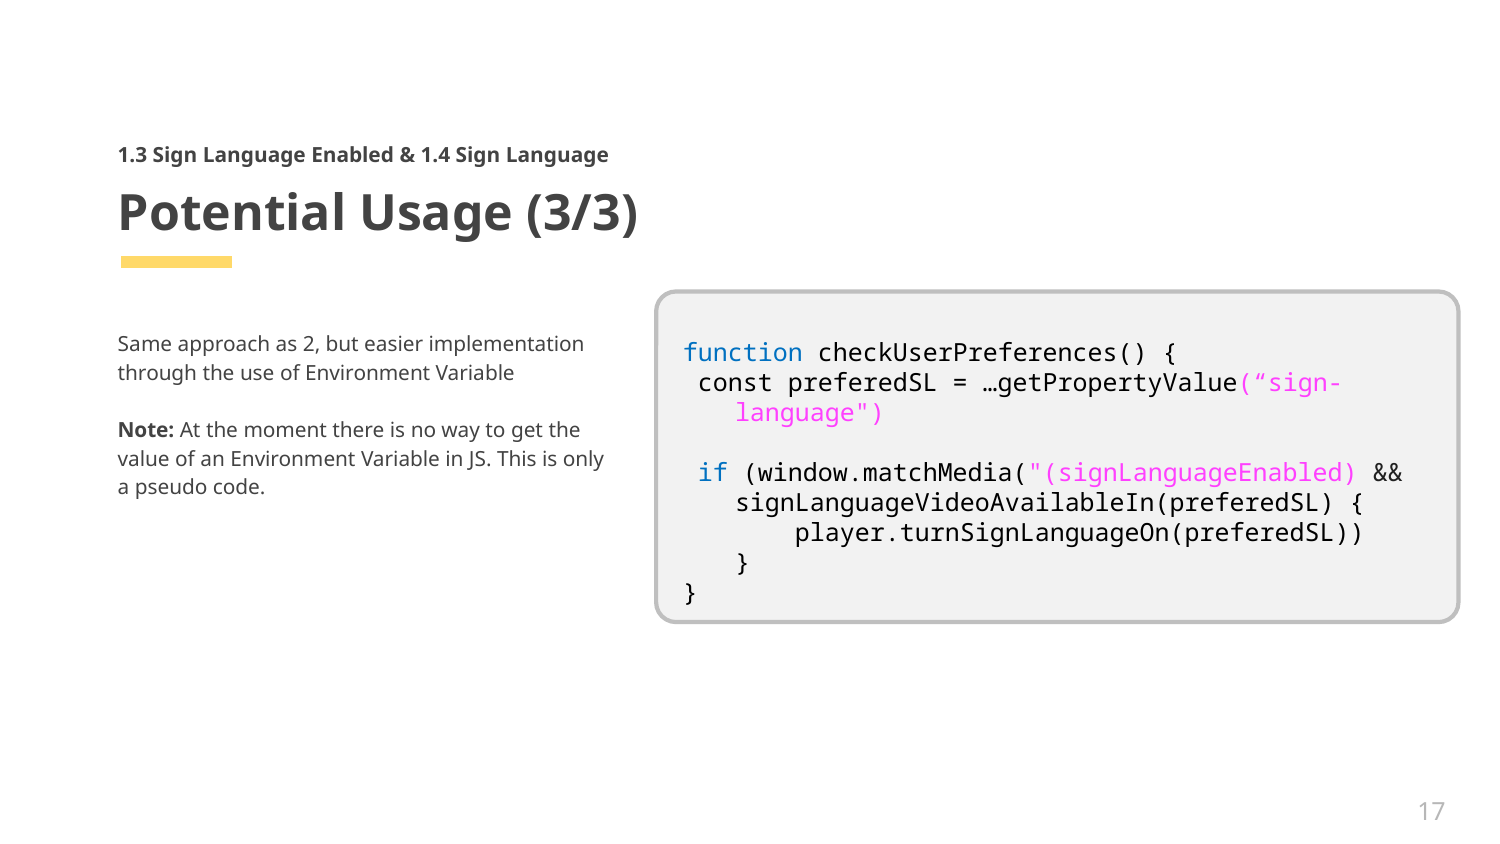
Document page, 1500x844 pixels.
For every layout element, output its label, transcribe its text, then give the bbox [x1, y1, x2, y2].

text_box 1.3 Sign Language Enabled & 1.4 Sign Language [102, 122, 657, 179]
text_box Same approach as 2, but easier implementation through the use of Environment Variable Note: At the moment there is no way to get the value of an Environment Variable in JS. This is only a pseudo code. [102, 311, 633, 797]
slide_number 17 [1402, 764, 1493, 830]
title Potential Usage (3/3) [102, 160, 689, 256]
text_box [654, 289, 1461, 622]
subtitle function checkUserPreferences() { const preferedSL = …getPropertyValue(“sign-language") if (window.matchMedia("(signLanguageEnabled) && signLanguageVideoAvailableIn(preferedSL) { player.turnSignLanguageOn(preferedSL)) } } [645, 321, 1448, 683]
